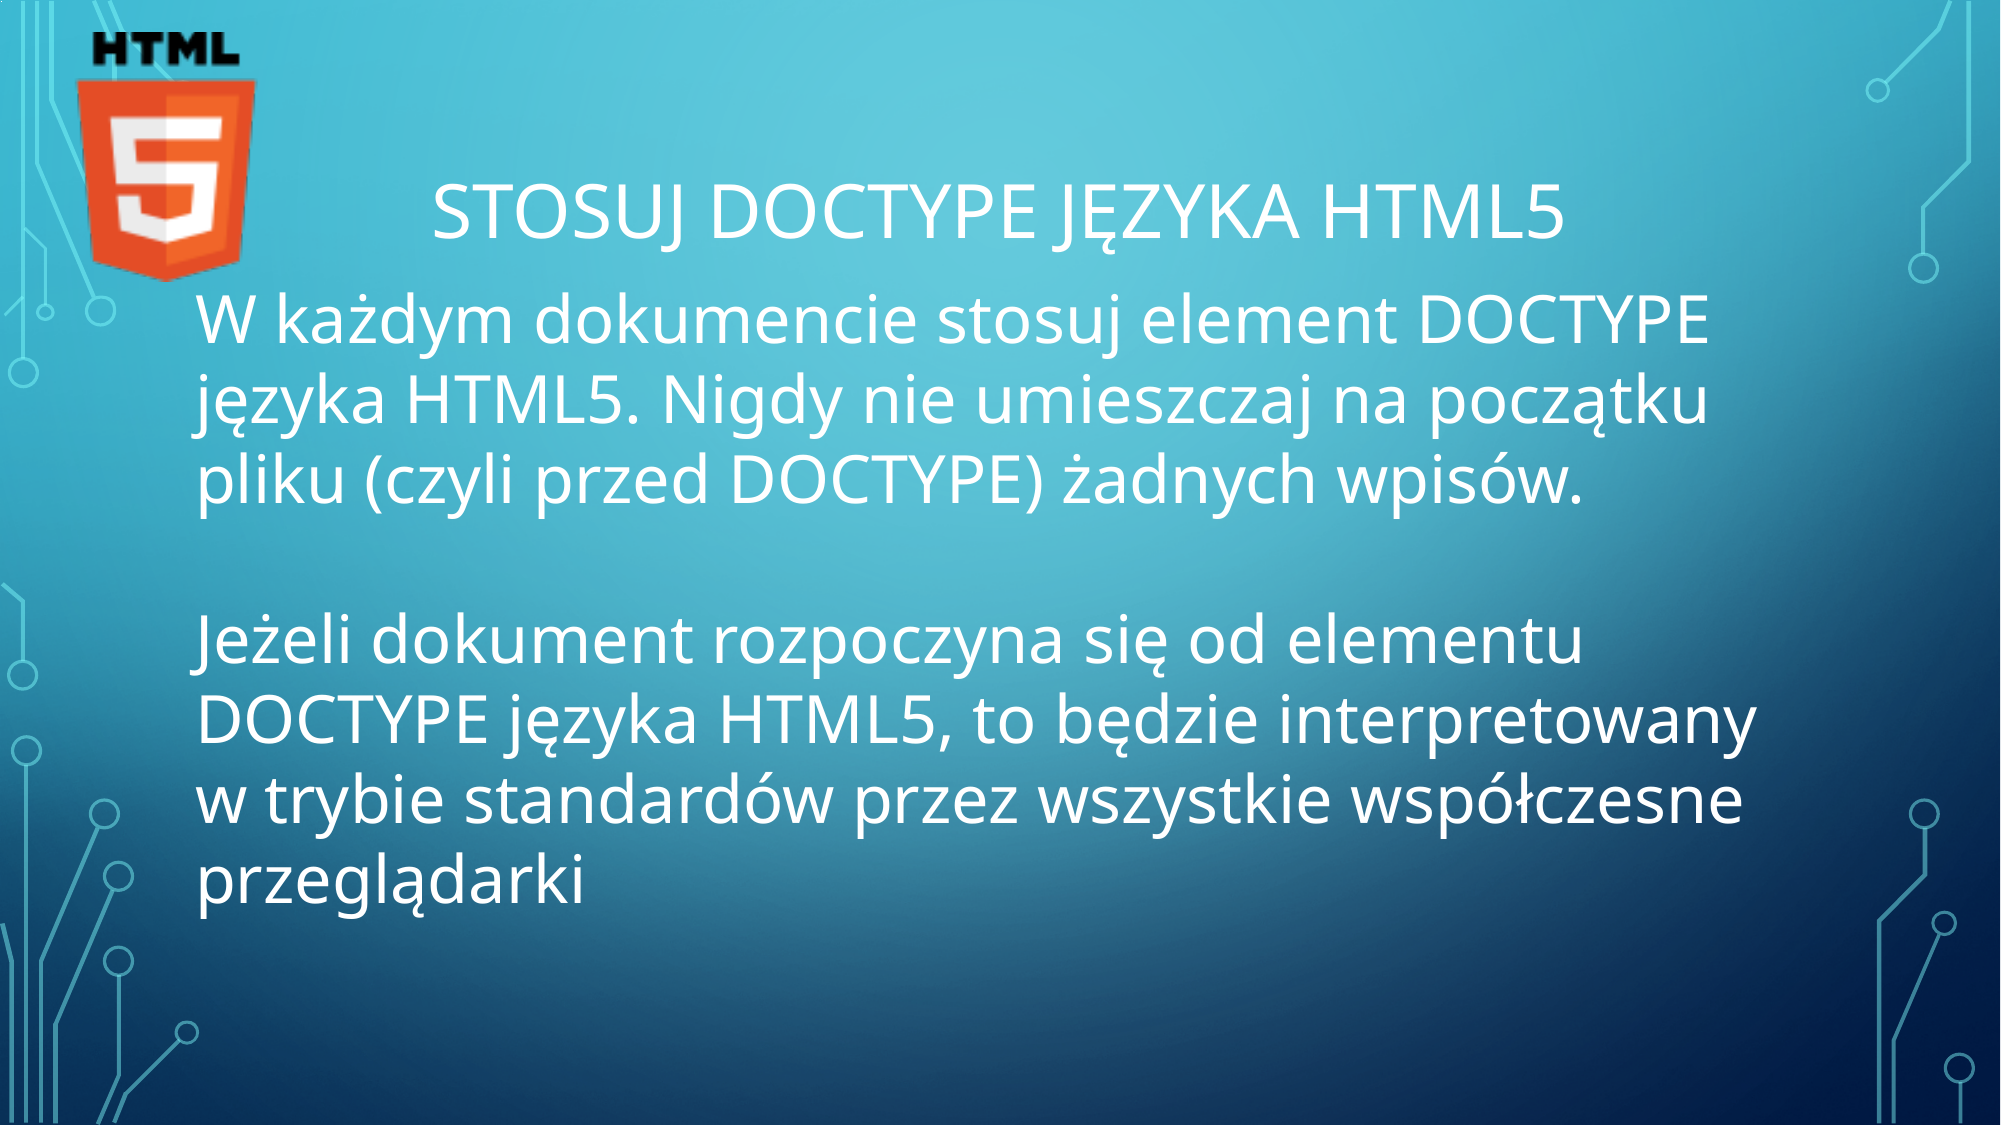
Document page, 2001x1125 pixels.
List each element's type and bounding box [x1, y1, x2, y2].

text_box [1863, 0, 1976, 1124]
text_box [0, 0, 201, 1125]
picture [41, 0, 2000, 1125]
